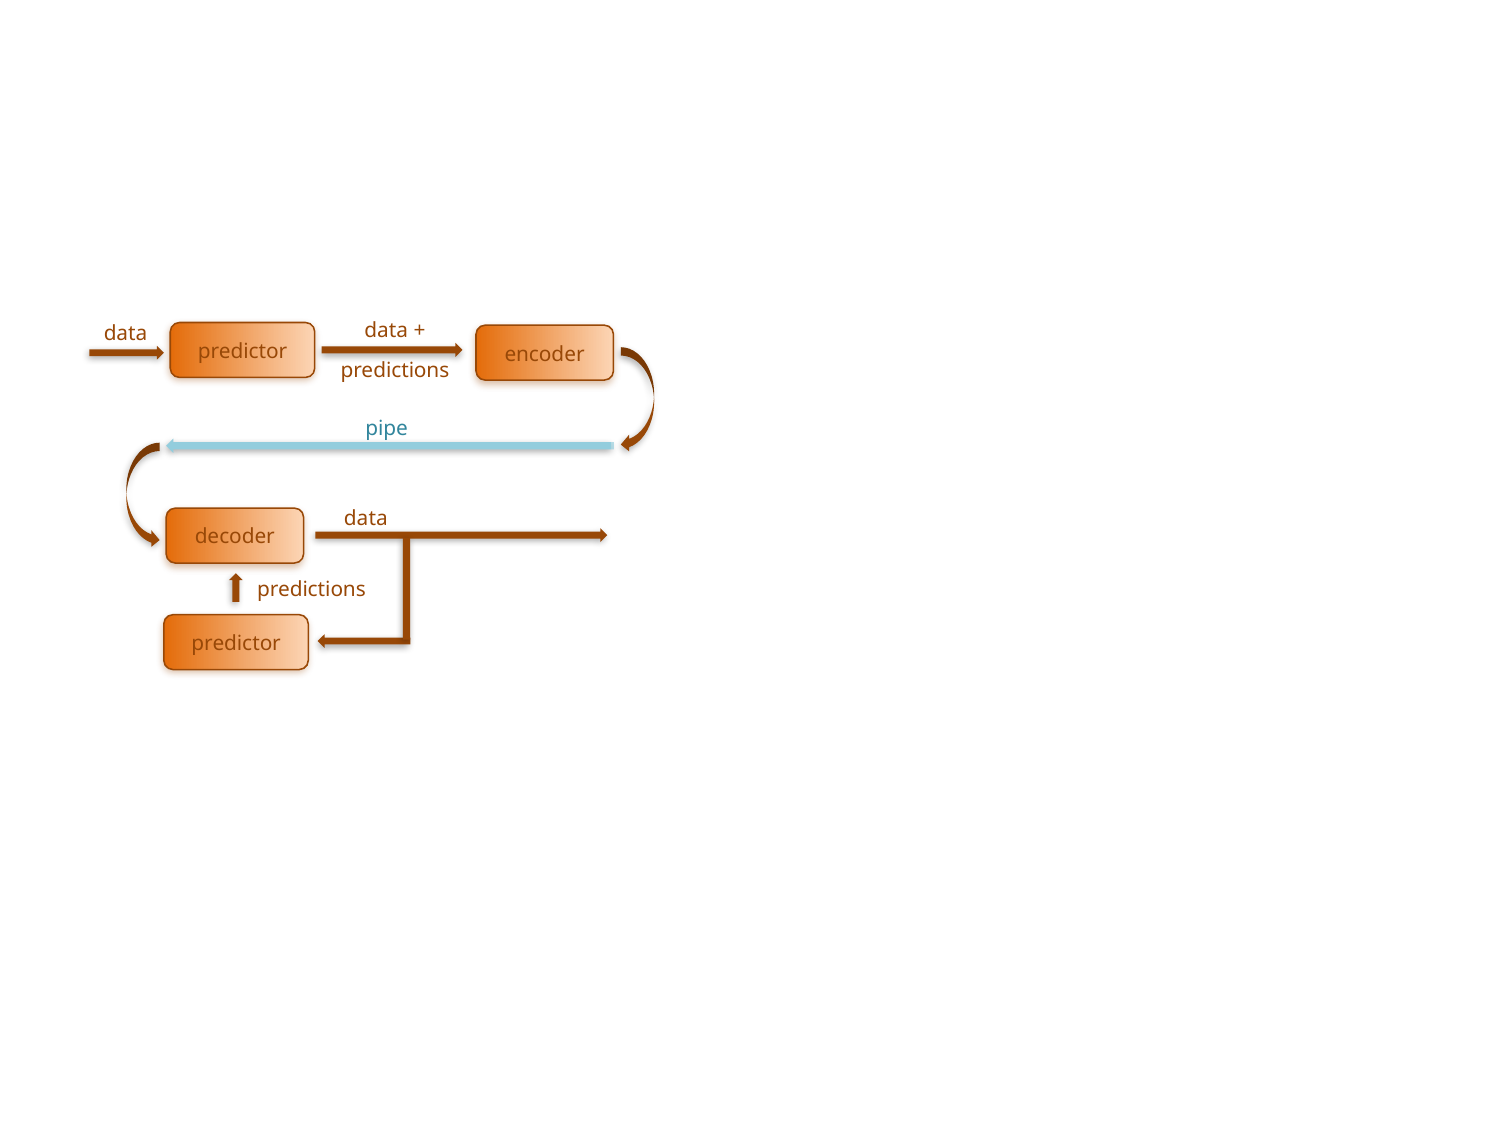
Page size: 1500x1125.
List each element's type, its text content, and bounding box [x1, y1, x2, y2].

text_box [620, 346, 655, 453]
text_box data + [349, 309, 441, 344]
text_box predictor [169, 321, 316, 379]
text_box data [328, 497, 403, 530]
text_box pipe [350, 406, 423, 447]
text_box [228, 572, 242, 603]
text_box encoder [475, 324, 615, 381]
text_box decoder [165, 507, 305, 564]
text_box [316, 633, 399, 649]
text_box predictions [325, 355, 465, 390]
text_box [320, 342, 464, 358]
text_box predictions [242, 568, 381, 608]
text_box [125, 441, 161, 548]
text_box predictor [163, 613, 310, 671]
text_box [88, 350, 165, 361]
text_box data [88, 312, 163, 352]
text_box [314, 527, 609, 543]
text_box [402, 537, 411, 640]
text_box [165, 437, 614, 454]
